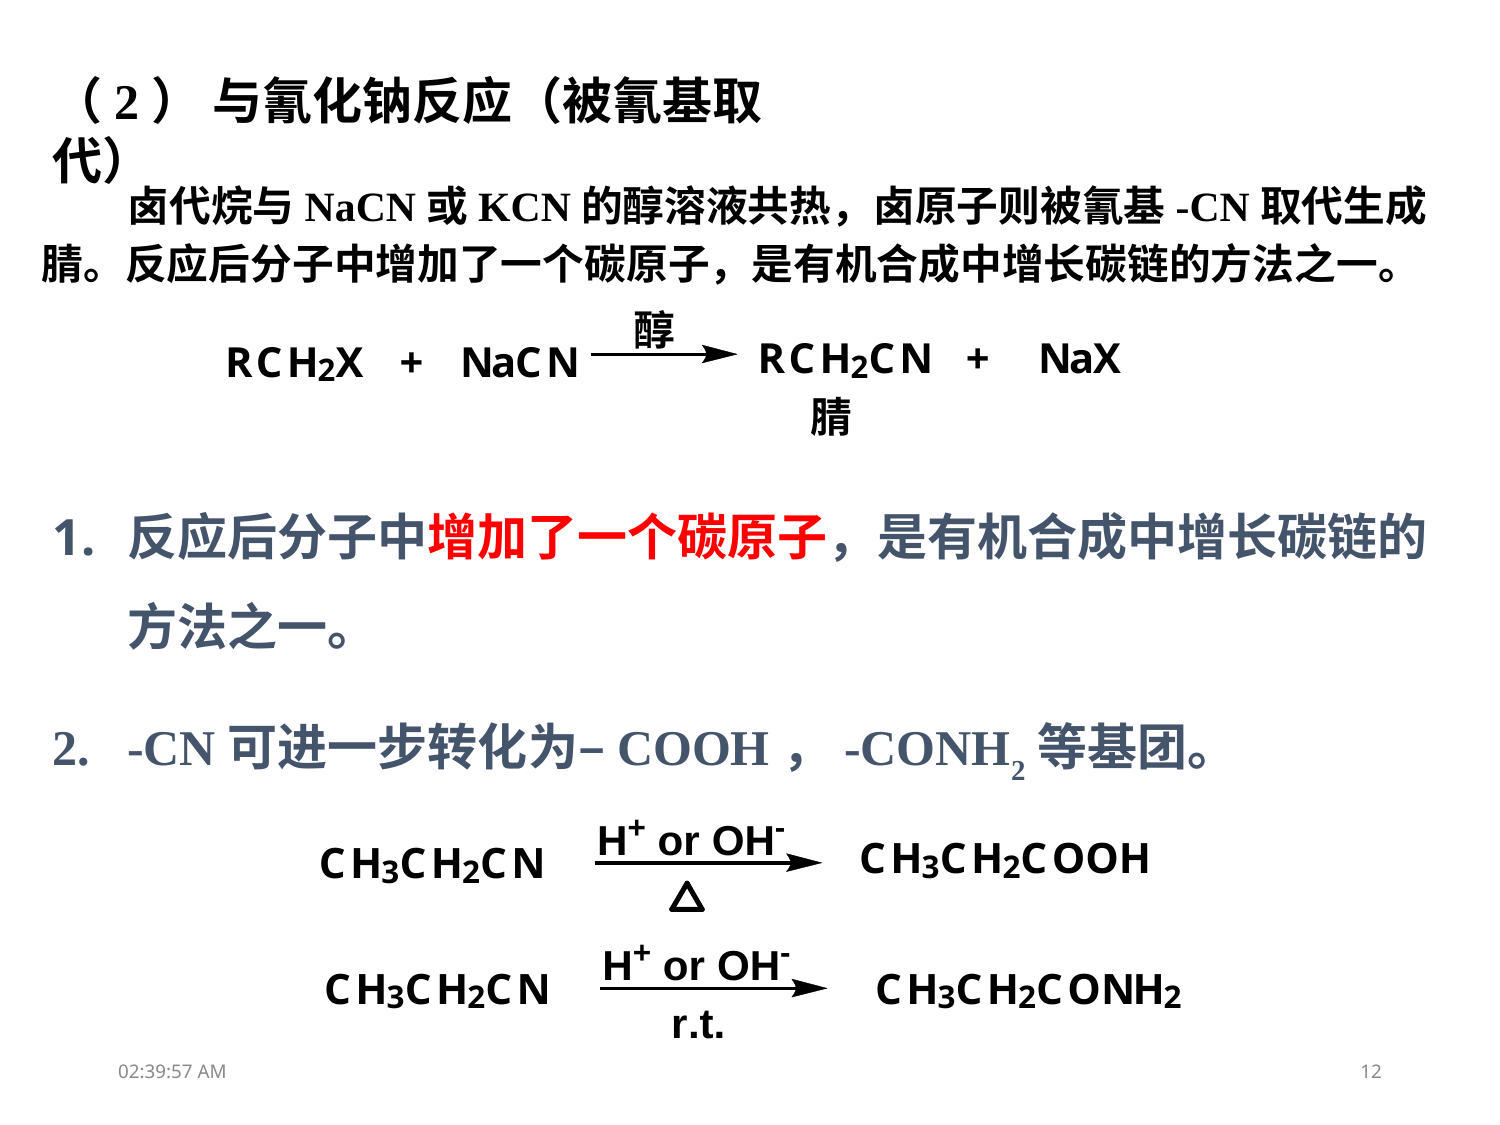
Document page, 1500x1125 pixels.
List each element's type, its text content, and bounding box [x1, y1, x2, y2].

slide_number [103, 1042, 441, 1103]
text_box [311, 806, 1189, 1058]
text_box 反应后分子中增加了一个碳原子，是有机合成中增长碳链的方法之一。 -CN可进一步转化为–COOH，-CONH2等基团。 [37, 468, 1450, 794]
text_box （2） 与氰化钠反应（被氰基取代） [37, 62, 857, 163]
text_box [218, 302, 1129, 446]
slide_number 12 [1059, 1042, 1397, 1103]
text_box 卤代烷与NaCN或KCN的醇溶液共热，卤原子则被氰基-CN取代生成腈。反应后分子中增加了一个碳原子，是有机合成中增长碳链的方法之一。 [26, 163, 1473, 296]
